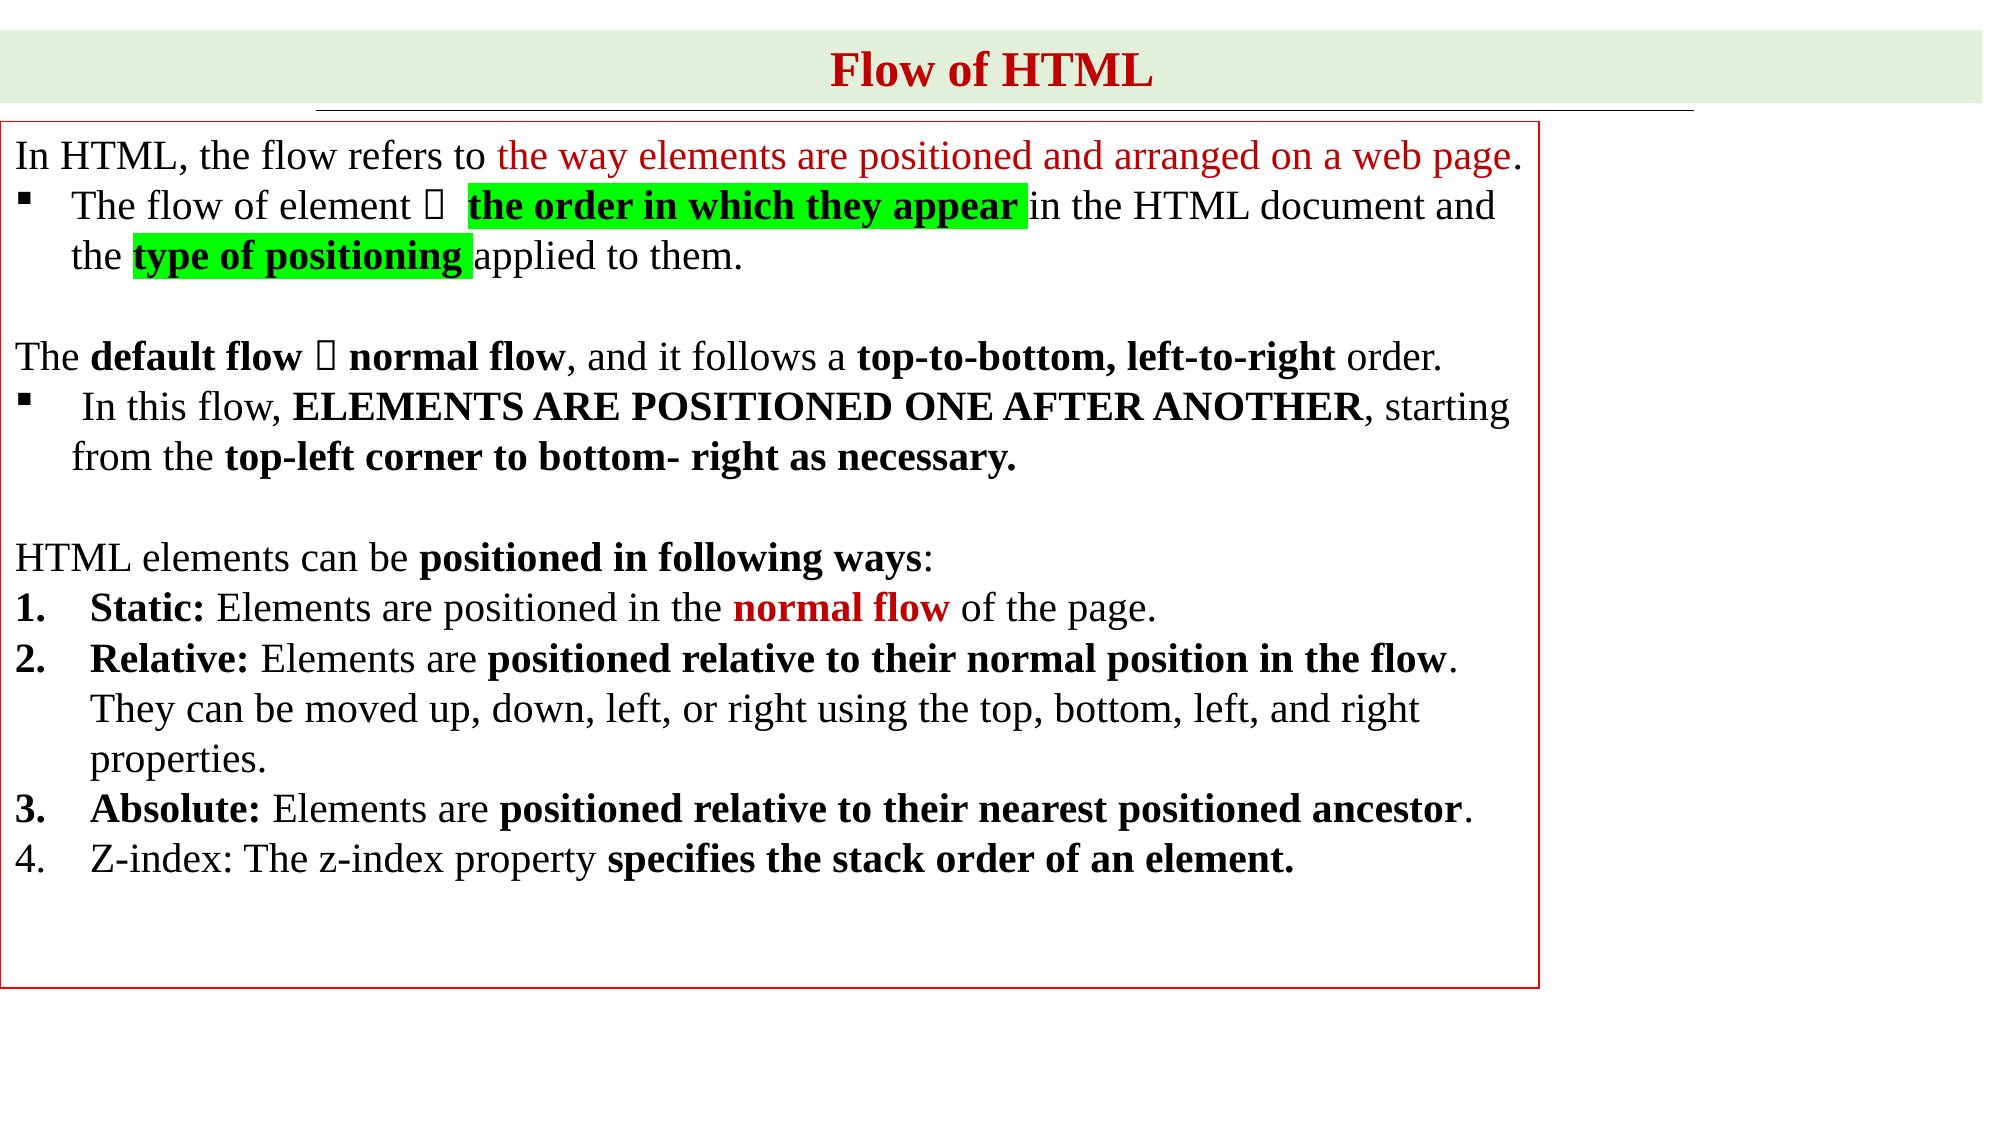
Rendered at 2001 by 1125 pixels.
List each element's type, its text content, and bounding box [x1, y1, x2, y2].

text_box Flow of HTML [0, 30, 1983, 104]
text_box In HTML, the flow refers to the way elements are positioned and arranged on a web page. The flow of element  the order in which they appear in the HTML document and the type of positioning applied to them. The default flow  normal flow, and it follows a top-to-bottom, left-to-right order. In this flow, ELEMENTS ARE POSITIONED ONE AFTER ANOTHER, starting from the top-left corner to bottom- right as necessary. HTML elements can be positioned in following ways: Static: Elements are positioned in the normal flow of the page. Relative: Elements are positioned relative to their normal position in the flow. They can be moved up, down, left, or right using the top, bottom, left, and right properties. Absolute: Elements are positioned relative to their nearest positioned ancestor. Z-index: The z-index property specifies the stack order of an element. [0, 121, 1540, 989]
